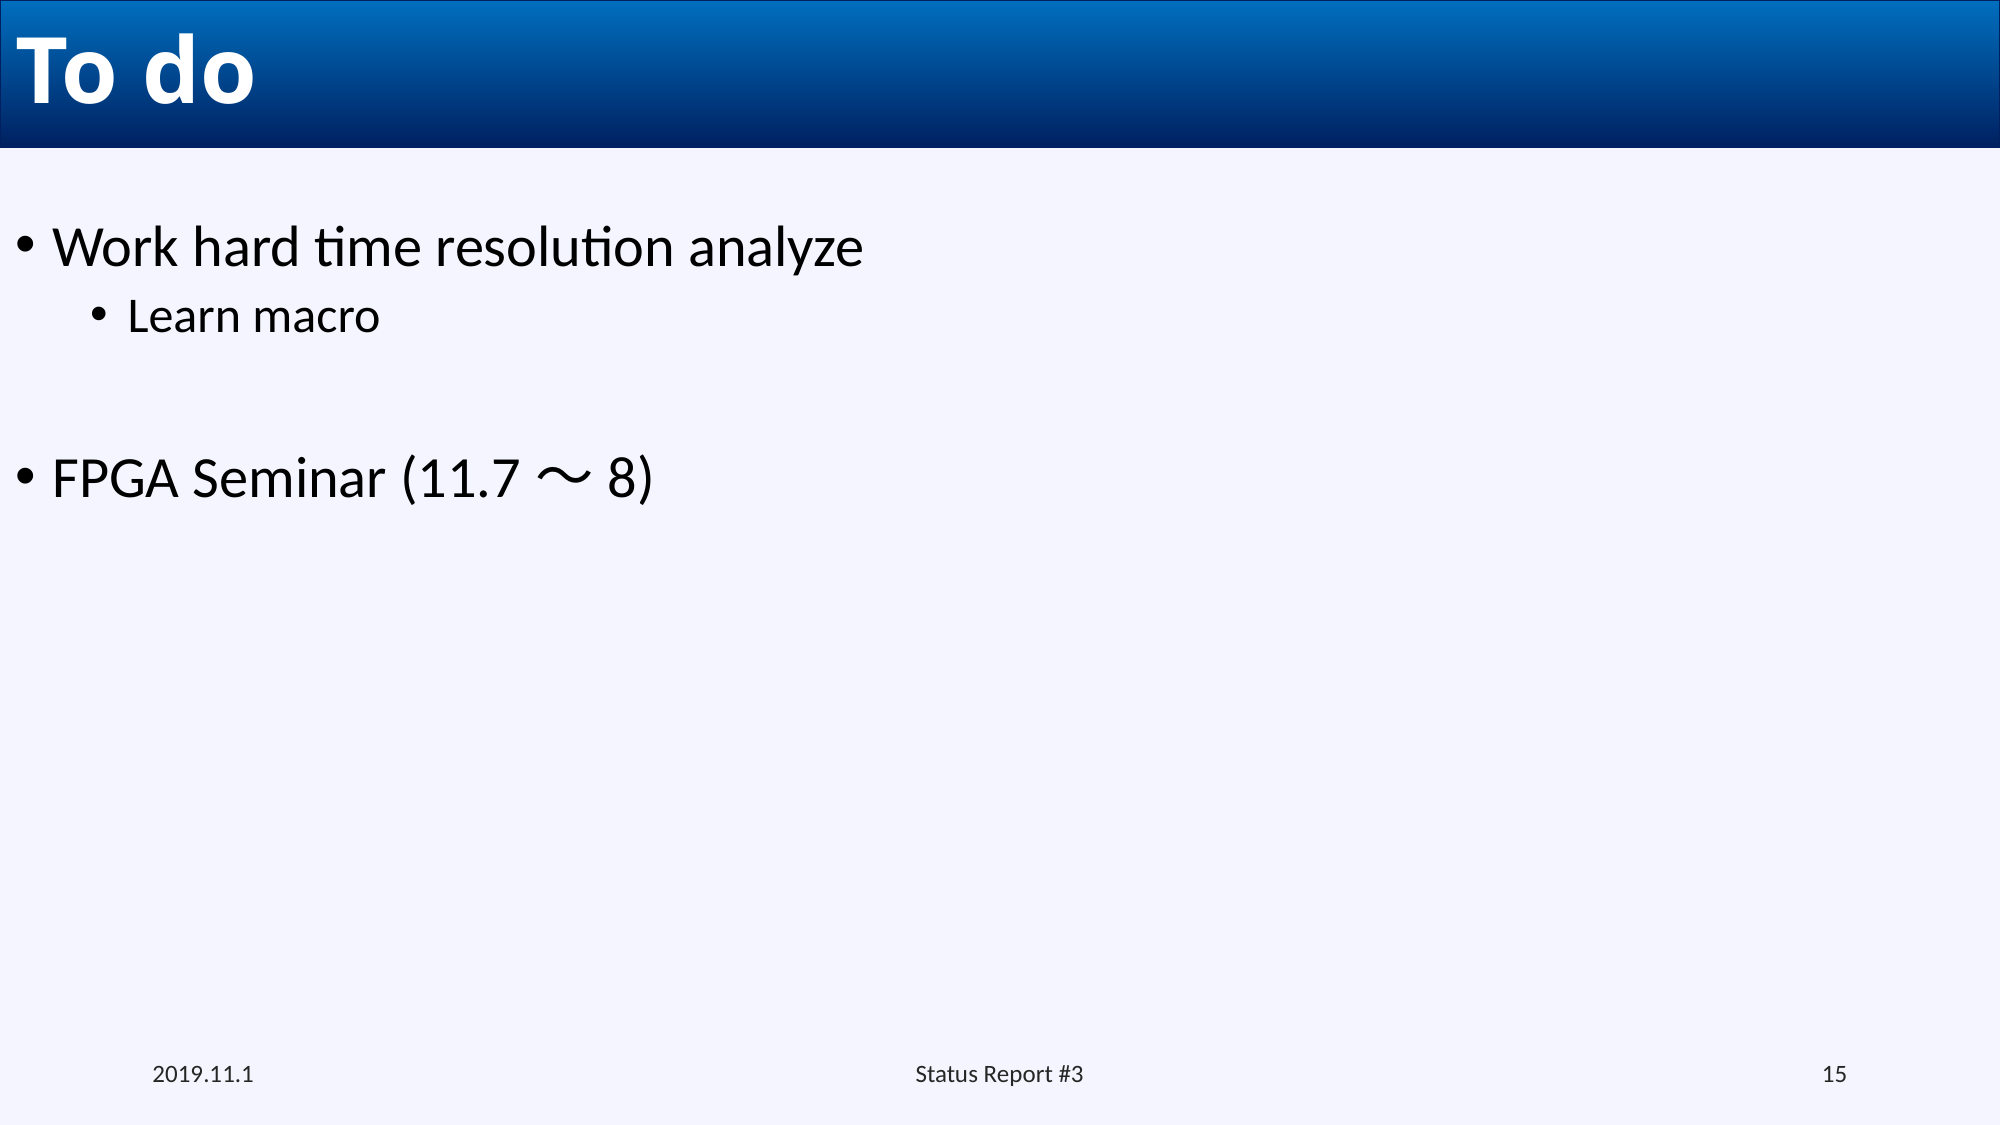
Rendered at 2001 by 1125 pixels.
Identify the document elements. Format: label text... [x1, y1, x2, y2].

footer Status Report #3 [662, 1042, 1338, 1103]
slide_number 15 [1412, 1042, 1863, 1103]
title To do [0, 0, 2000, 148]
list Work hard time resolution analyze Learn macro FPGA Seminar (11.7～8) [0, 208, 2000, 1024]
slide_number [137, 1042, 588, 1103]
